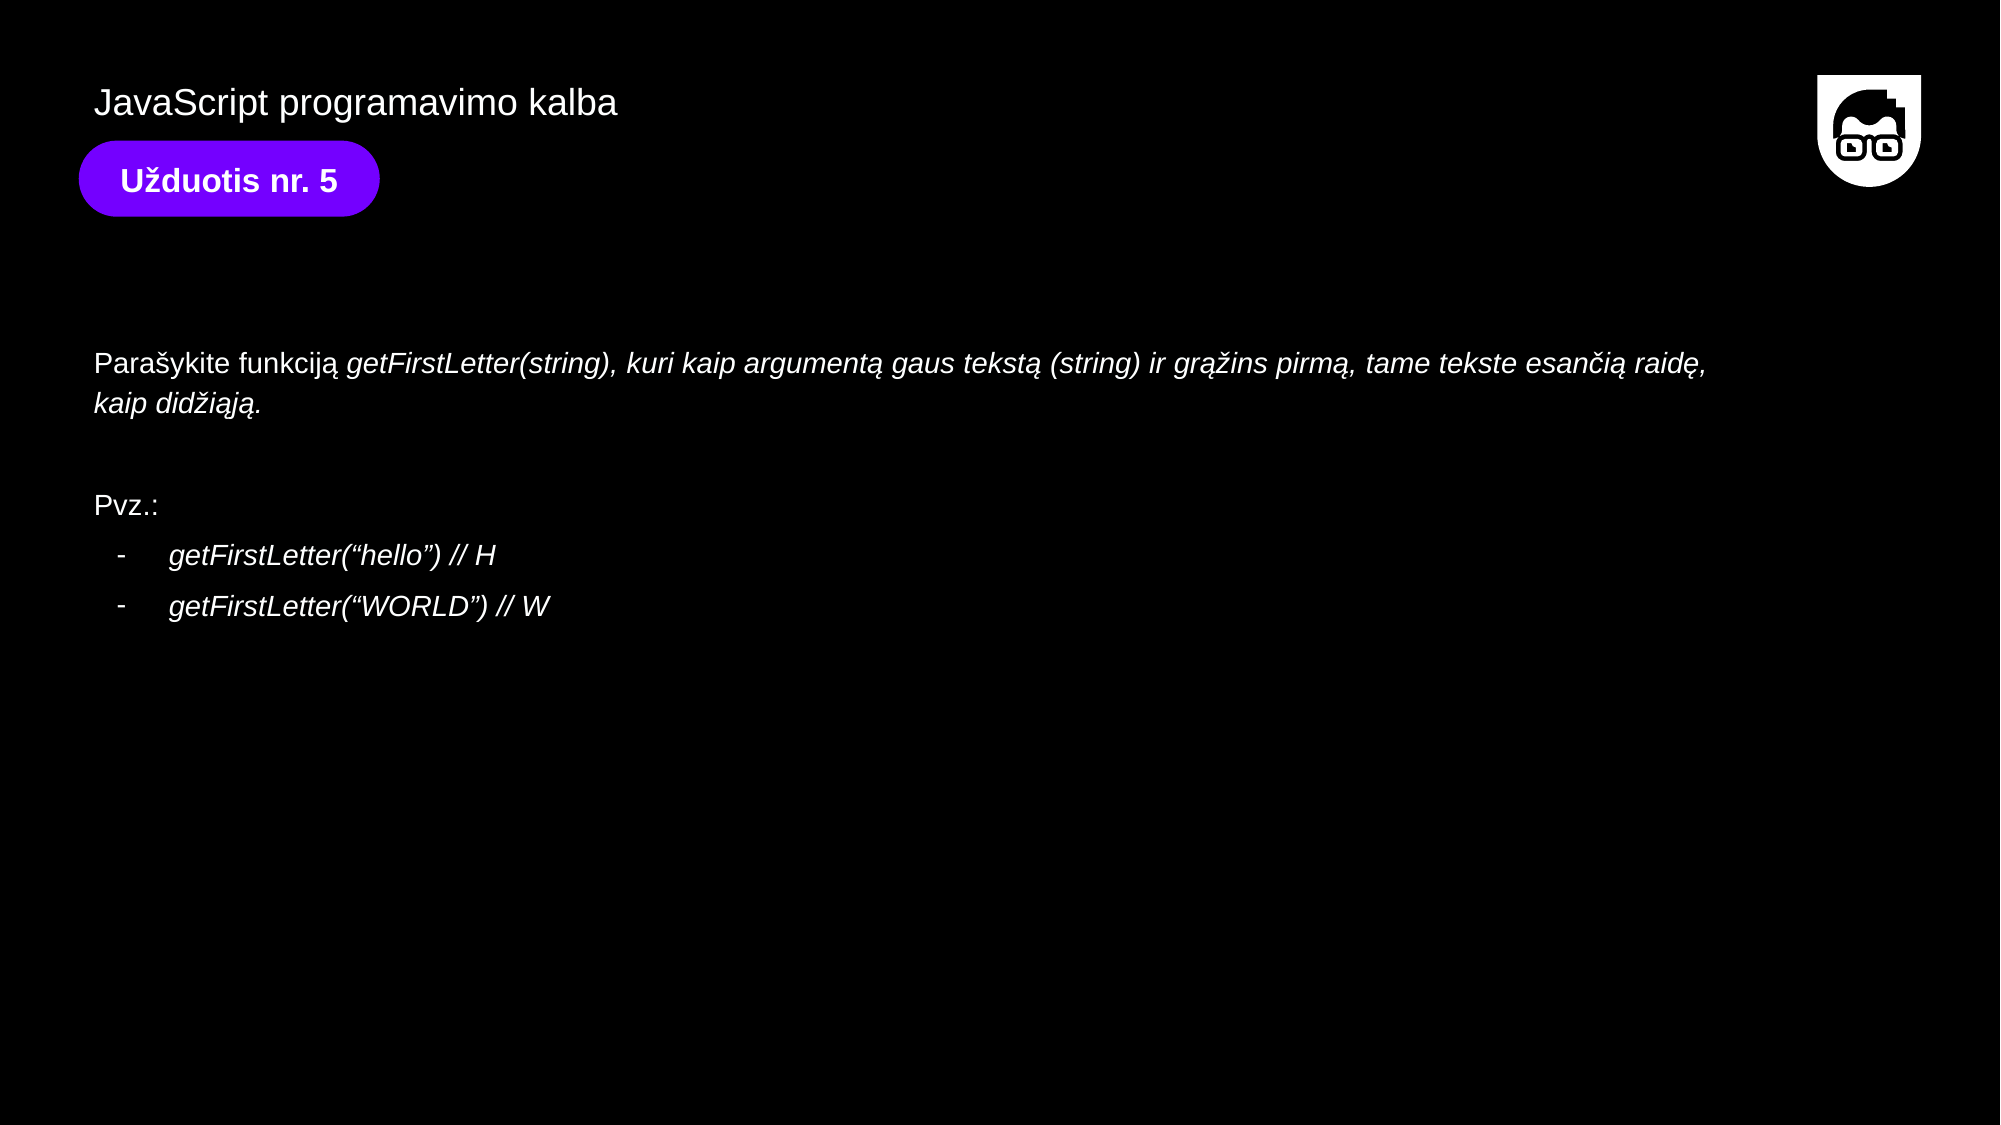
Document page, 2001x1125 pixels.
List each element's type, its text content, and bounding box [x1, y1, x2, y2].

list JavaScript programavimo kalba [78, 75, 1214, 150]
text_box Užduotis nr. 5 [78, 140, 380, 217]
text_box Parašykite funkciją getFirstLetter(string), kuri kaip argumentą gaus tekstą (string) ir grąžins pirmą, tame tekste esančią raidę, kaip didžiąją. Pvz.: getFirstLetter(“hello”) // H getFirstLetter(“WORLD”) // W [78, 331, 1745, 1092]
